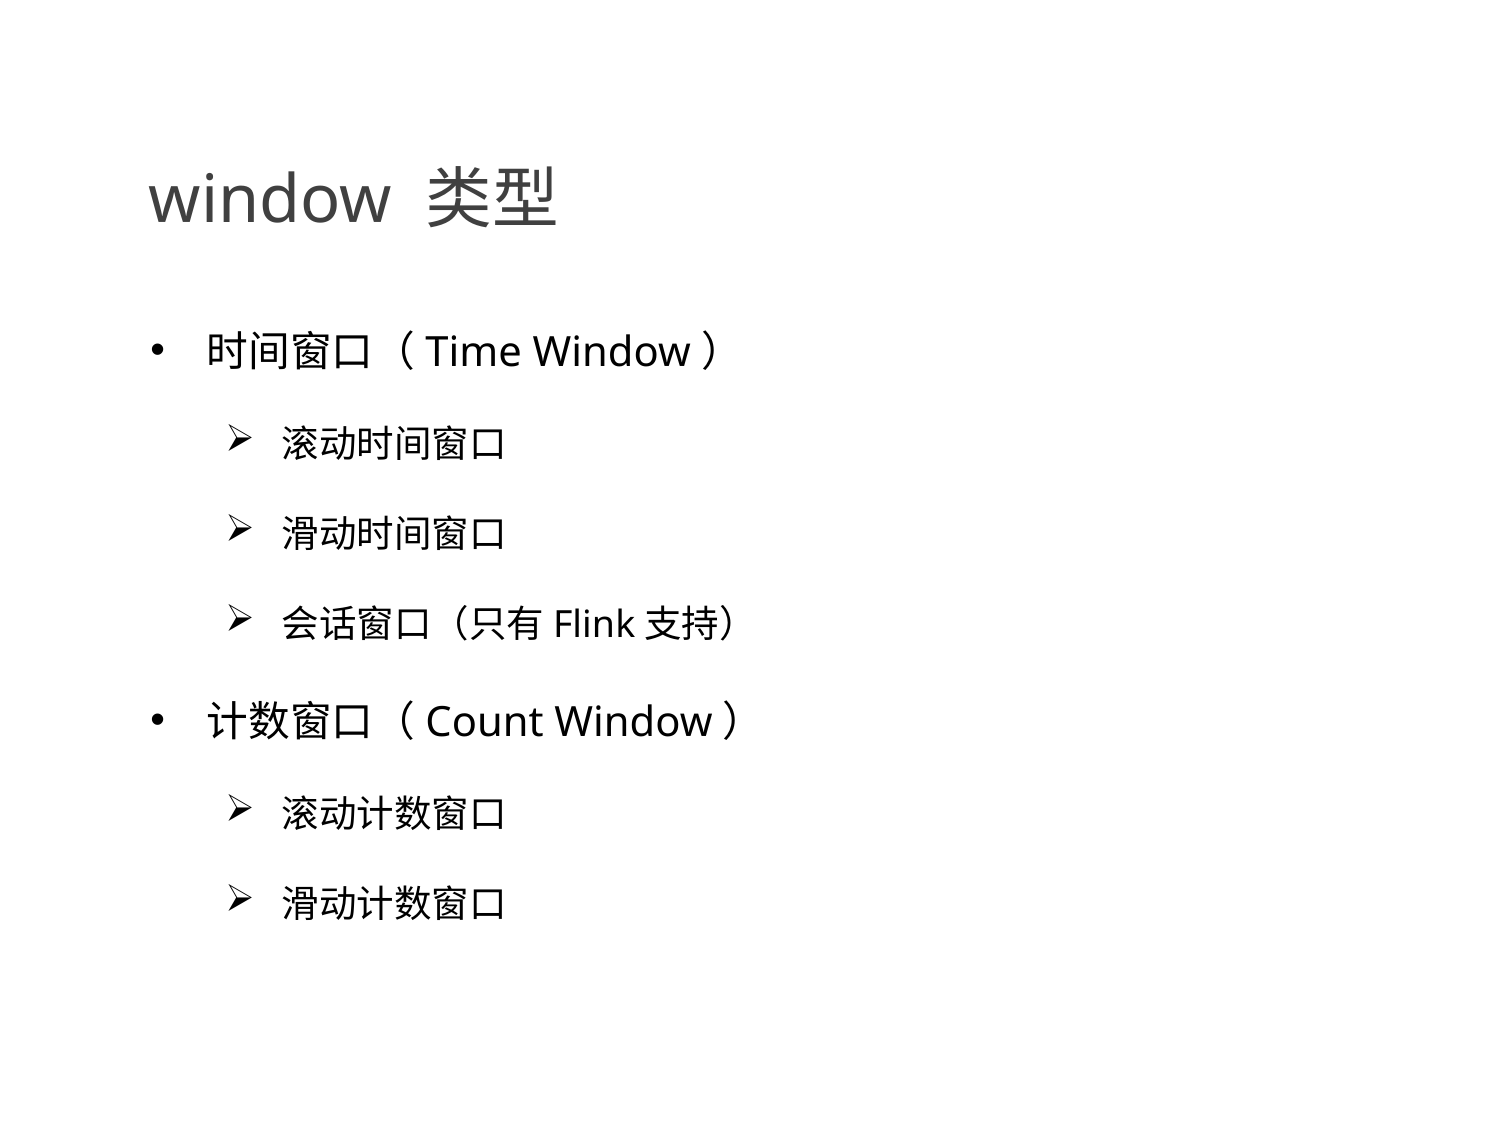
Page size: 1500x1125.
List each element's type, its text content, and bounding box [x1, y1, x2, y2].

text_box window 类型 [74, 101, 1425, 290]
text_box 时间窗口（Time Window） 滚动时间窗口 滑动时间窗口 会话窗口（只有Flink支持） 计数窗口（Count Window） 滚动计数窗口 滑动计数窗口 [135, 267, 1353, 1059]
